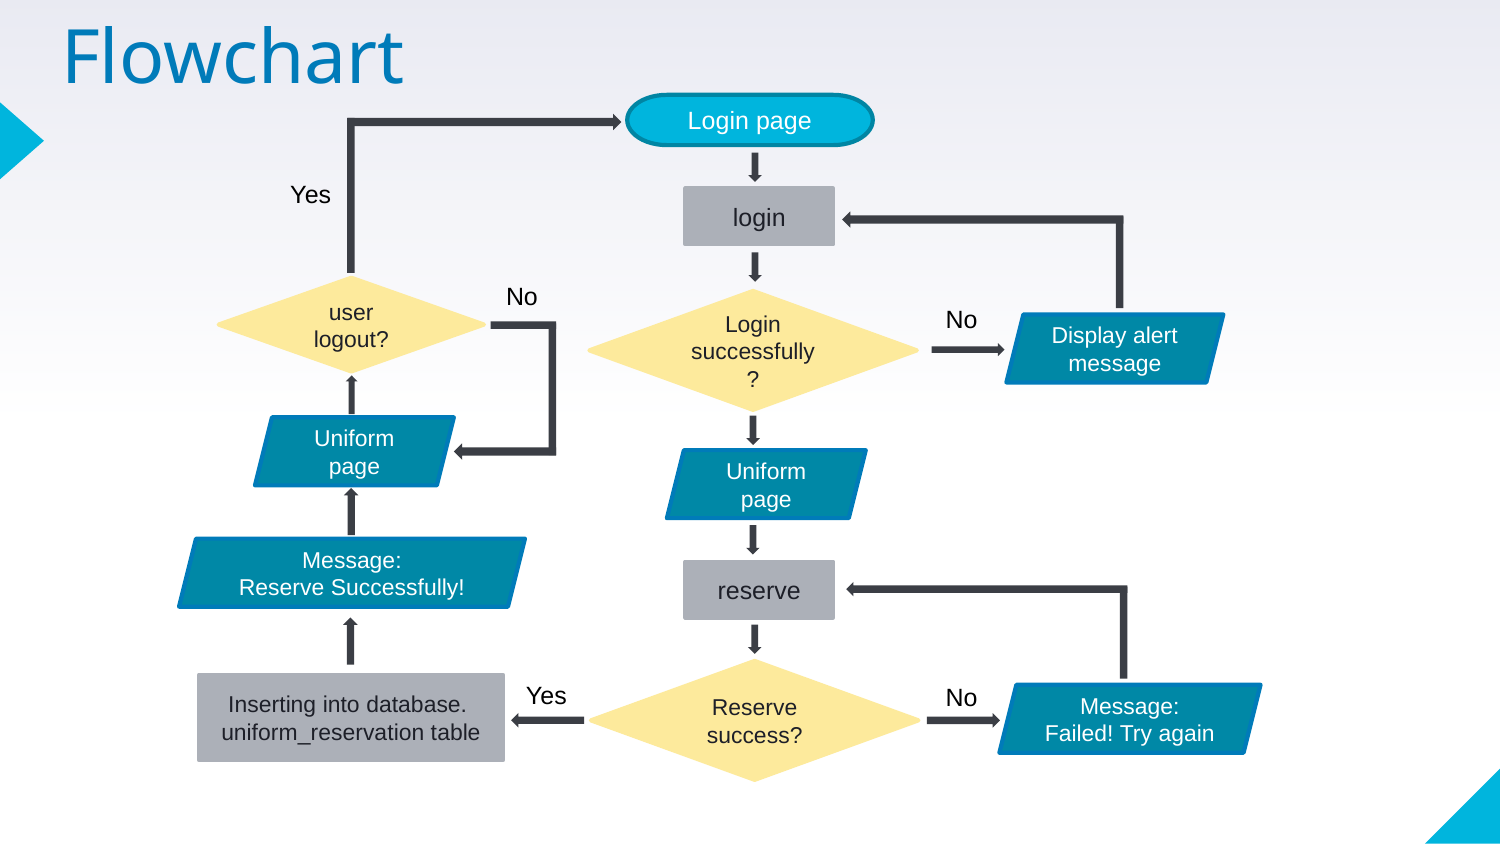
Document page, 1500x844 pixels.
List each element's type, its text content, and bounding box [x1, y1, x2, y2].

text_box [744, 413, 762, 448]
text_box user logout? [216, 275, 487, 374]
text_box Login page [625, 92, 875, 148]
text_box [1114, 226, 1125, 310]
text_box [451, 441, 559, 462]
text_box Uniform page [664, 448, 868, 521]
text_box Login successfully ? [587, 288, 919, 412]
text_box [1118, 595, 1129, 681]
text_box Inserting into database. uniform_reservation table [197, 673, 505, 762]
text_box [844, 579, 1130, 599]
title Flowchart [61, 26, 987, 120]
text_box Uniform page [252, 415, 456, 488]
text_box Reserve success? [588, 658, 921, 782]
text_box reserve [683, 560, 835, 620]
text_box Message: Failed! Try again [997, 682, 1263, 755]
text_box No [491, 273, 556, 319]
text_box [746, 622, 764, 656]
text_box [343, 373, 360, 417]
text_box [840, 209, 1126, 230]
text_box No [930, 674, 995, 719]
text_box Yes [275, 170, 356, 216]
text_box Display alert message [1004, 312, 1226, 385]
text_box login [683, 186, 835, 246]
text_box [345, 128, 357, 275]
text_box Yes [511, 672, 591, 717]
text_box [924, 712, 1003, 730]
text_box [341, 485, 361, 538]
text_box Message: Reserve Successfully! [177, 536, 527, 609]
text_box [489, 319, 558, 331]
text_box [929, 341, 1007, 359]
text_box [744, 523, 762, 557]
text_box [547, 331, 558, 457]
text_box [746, 250, 764, 284]
text_box [345, 111, 624, 133]
text_box [341, 615, 360, 667]
text_box [509, 711, 587, 730]
text_box [746, 150, 764, 184]
text_box No [930, 296, 995, 341]
